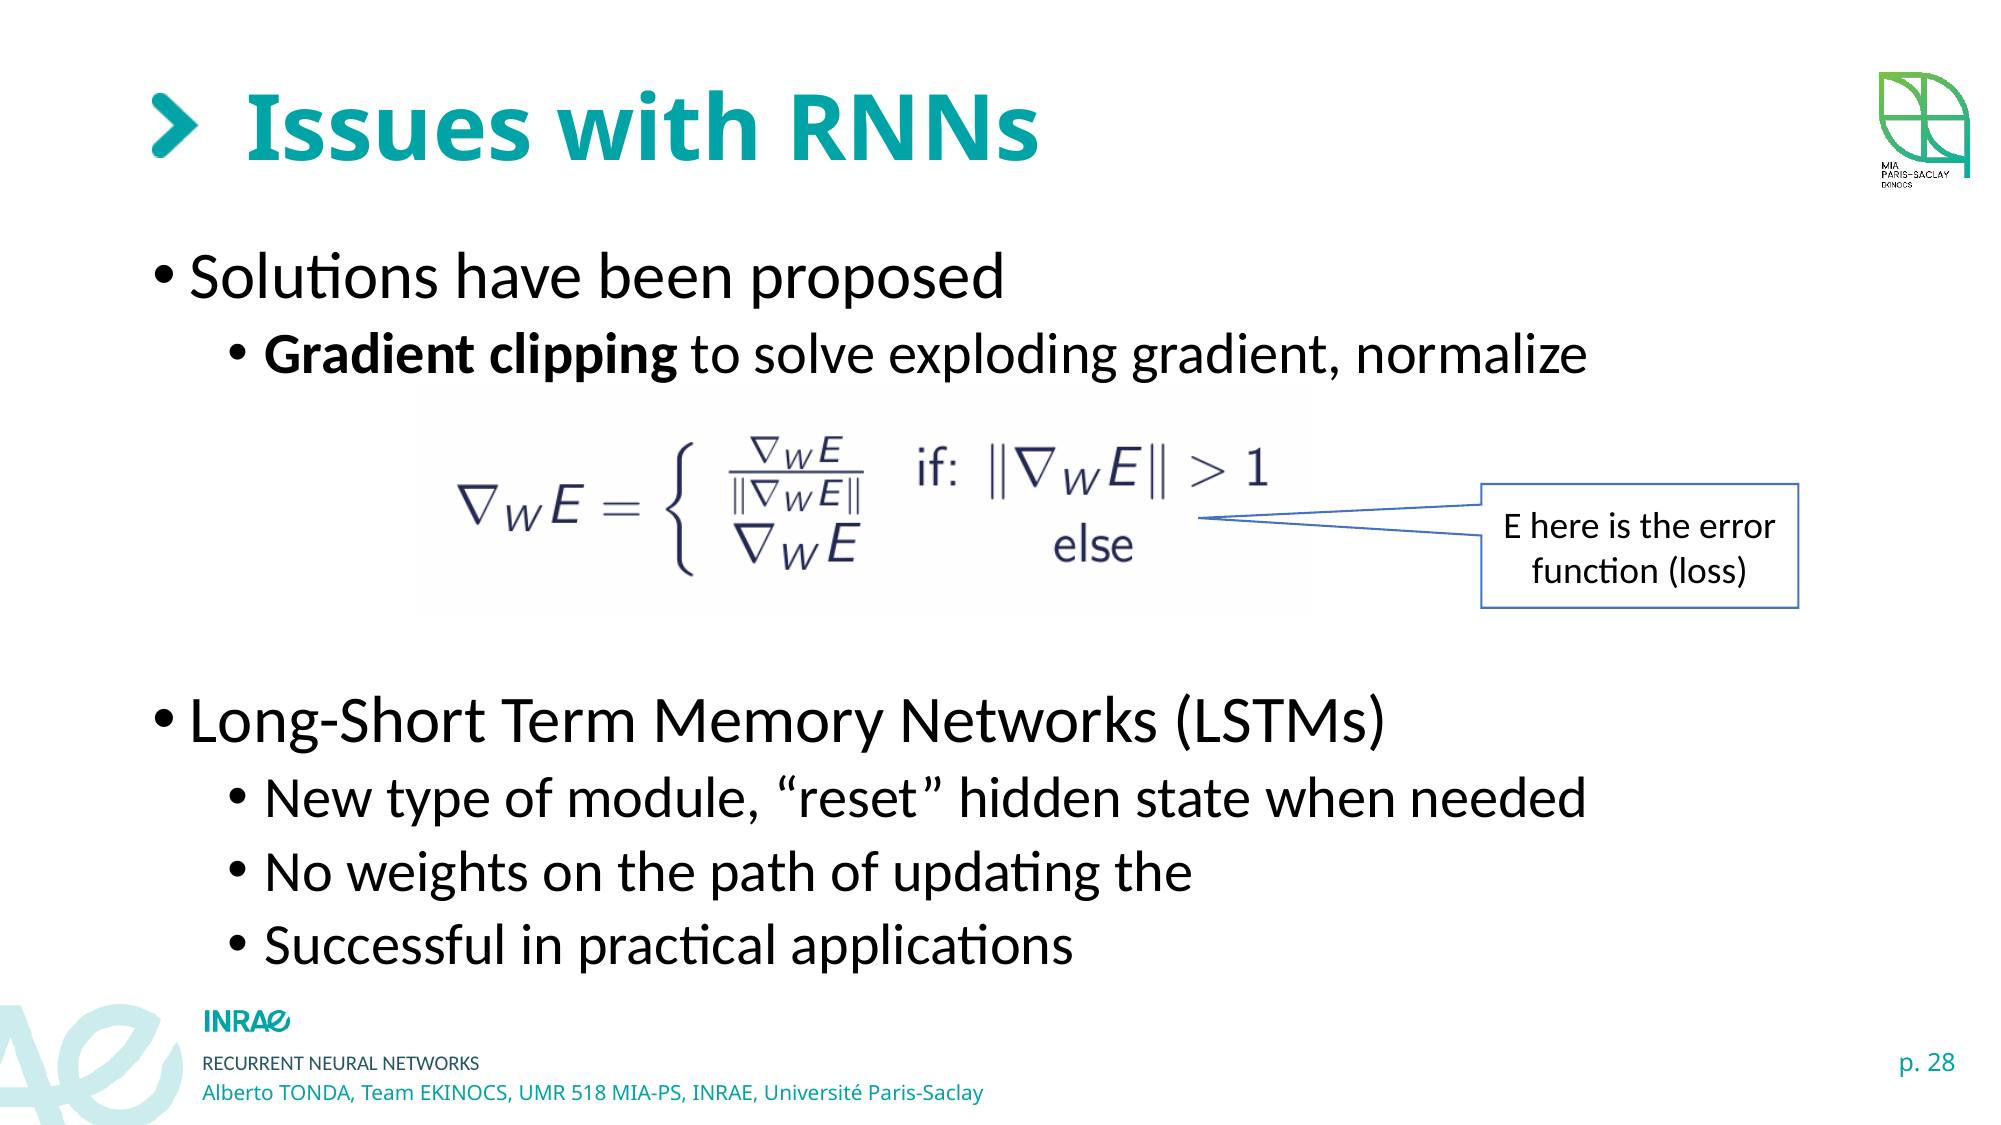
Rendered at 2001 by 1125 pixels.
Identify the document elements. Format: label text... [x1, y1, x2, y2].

picture [0, 996, 329, 1125]
title Issues with RNNs [137, 59, 1863, 203]
picture [1862, 54, 1986, 205]
list Solutions have been proposed Gradient clipping to solve exploding gradient, normalize Long-Short Term Memory Networks (LSTMs) New type of module, “reset” hidden state when needed No weights on the path of updating the Successful in practical applications [137, 233, 1863, 1001]
picture [152, 93, 200, 158]
picture [415, 386, 1314, 619]
text_box E here is the error function (loss) [1314, 482, 1800, 609]
